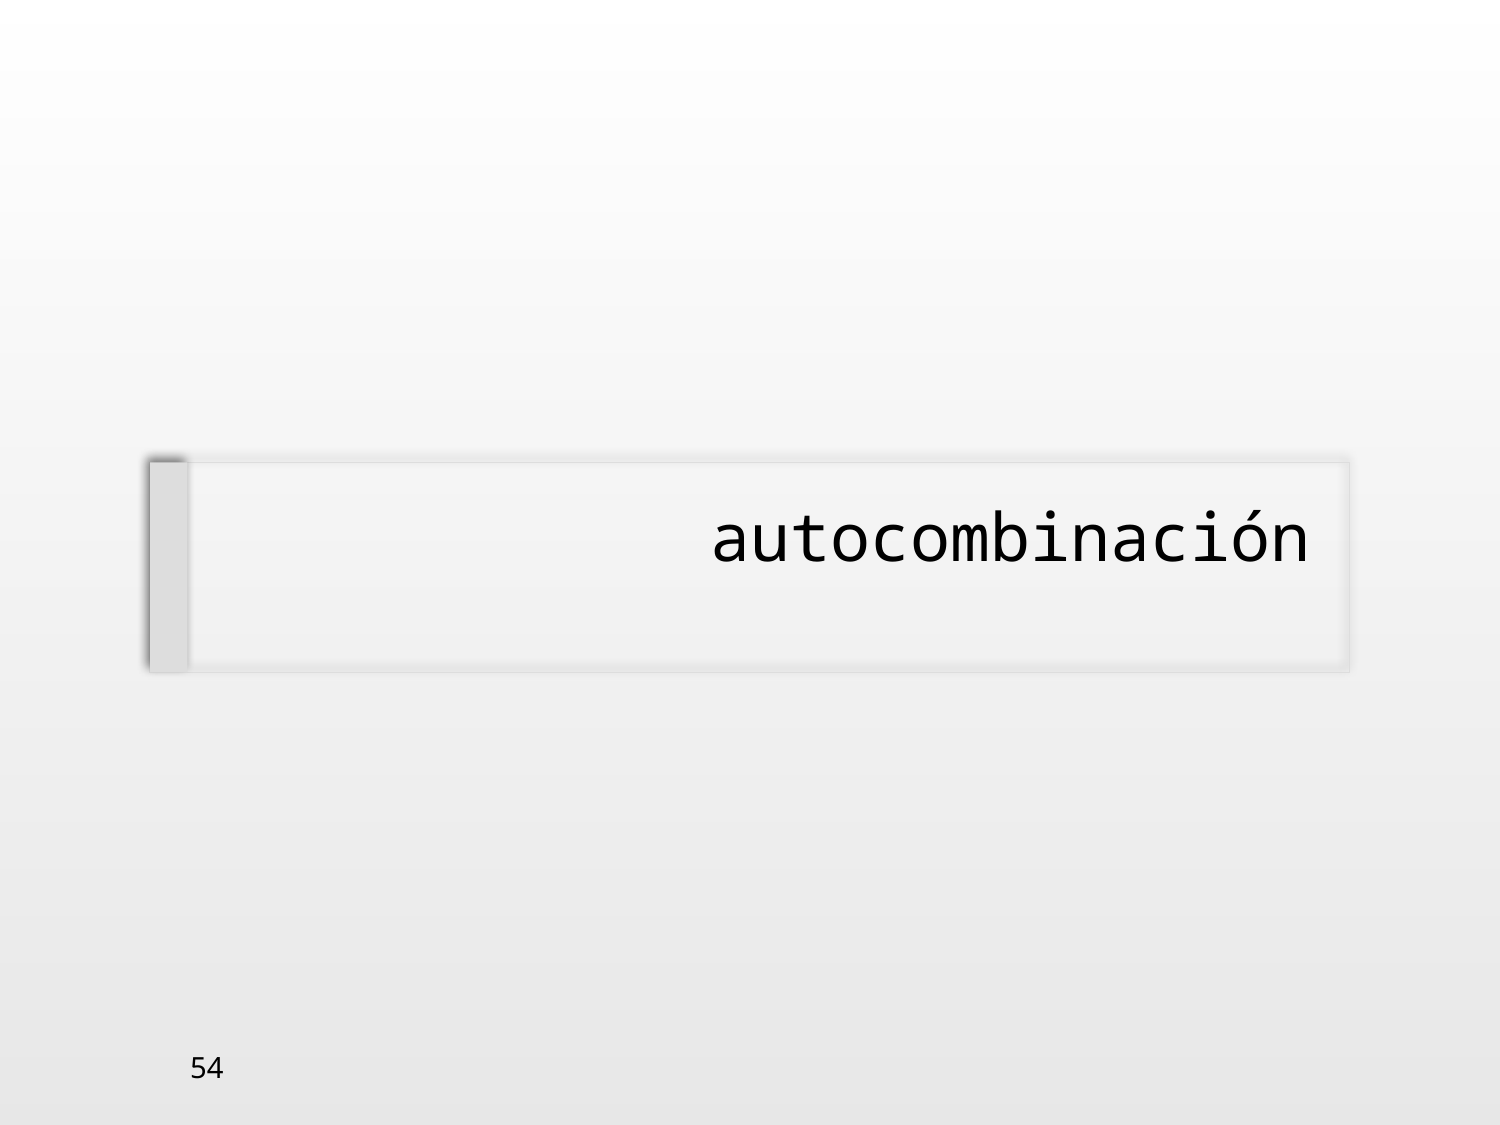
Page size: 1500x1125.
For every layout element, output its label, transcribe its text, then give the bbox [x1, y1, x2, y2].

title autocombinación [200, 487, 1325, 663]
slide_number 54 [175, 1042, 425, 1103]
